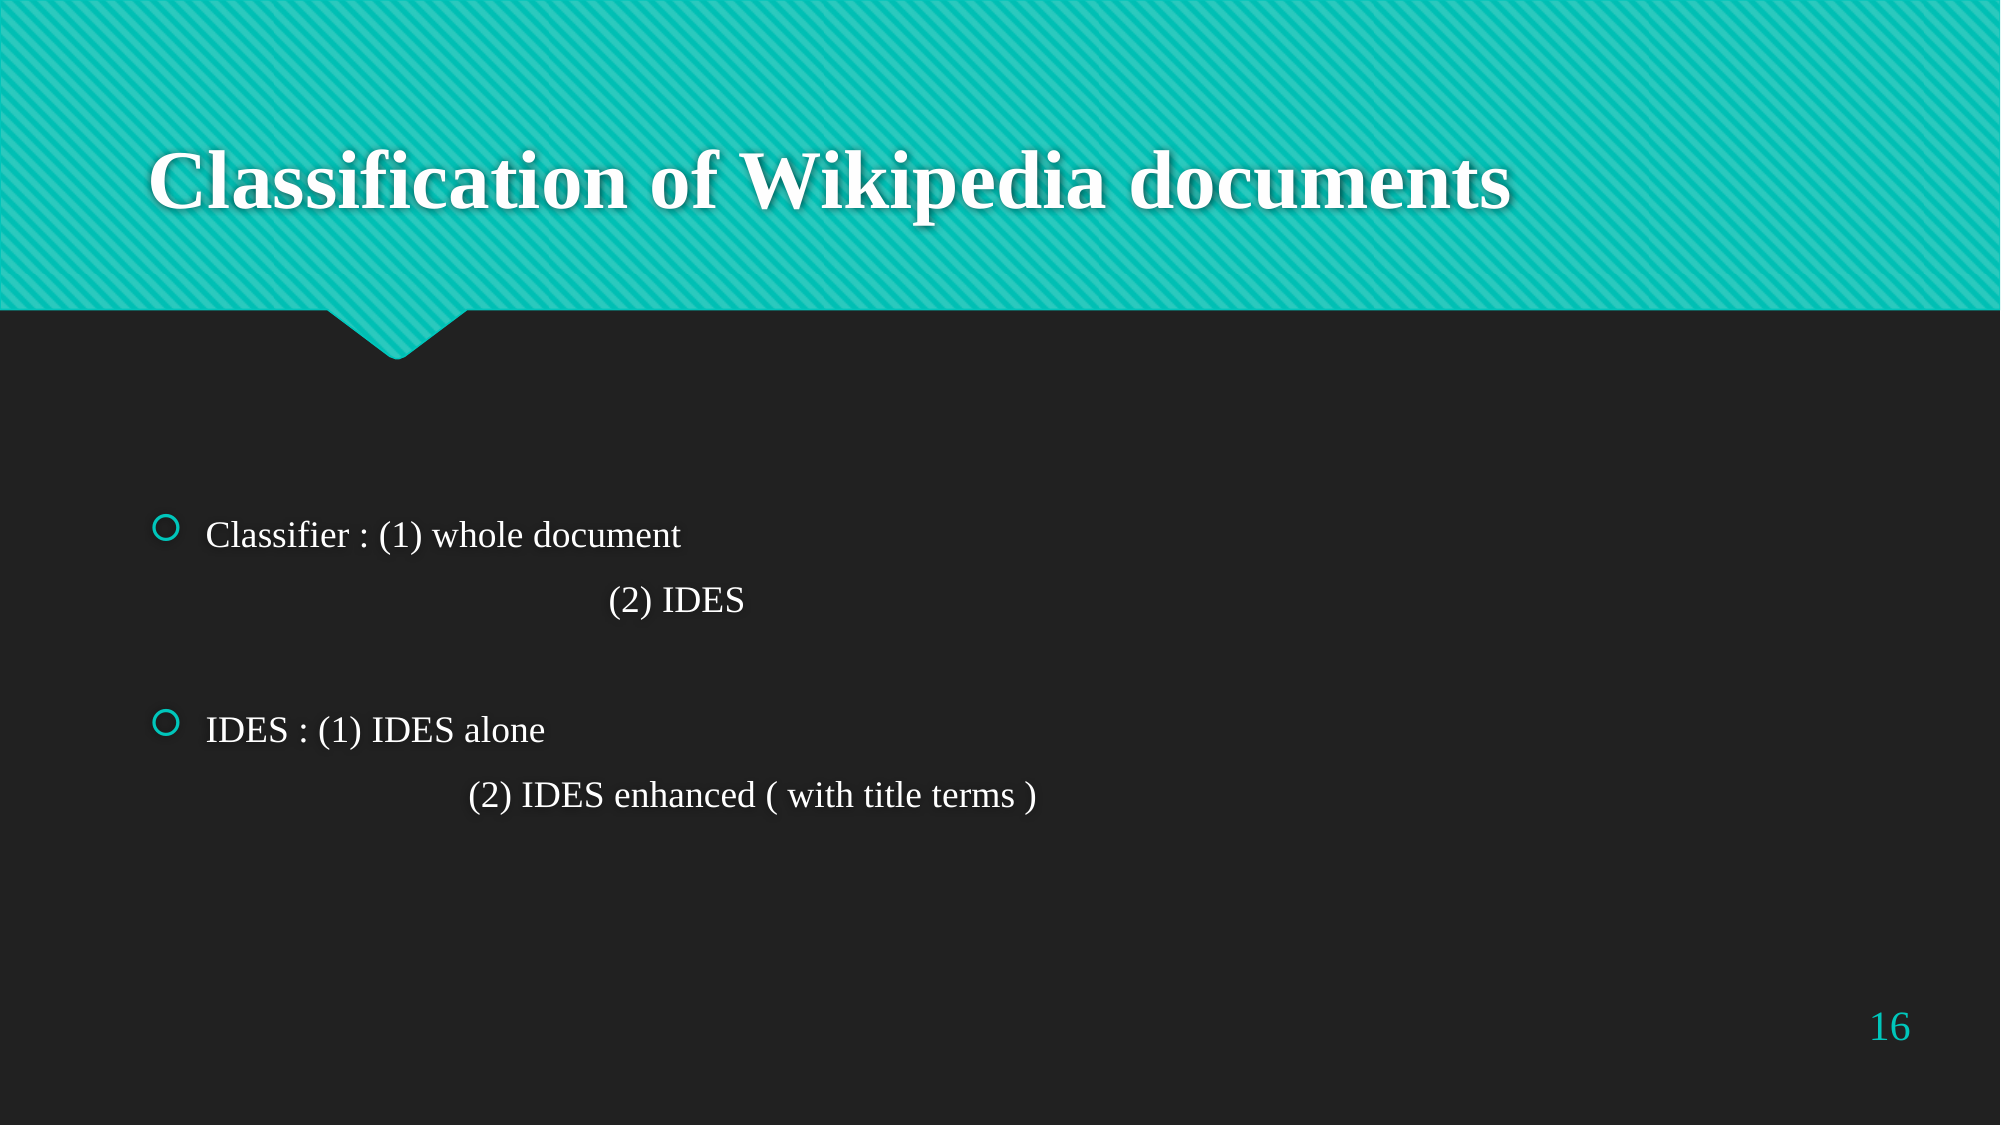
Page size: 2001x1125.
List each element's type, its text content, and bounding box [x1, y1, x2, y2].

list Classifier : (1) whole document (2) IDES IDES : (1) IDES alone (2) IDES enhanced ( with title terms ) [134, 364, 1866, 962]
title Classification of Wikipedia documents [132, 73, 1868, 233]
slide_number 16 [1751, 970, 1926, 1051]
